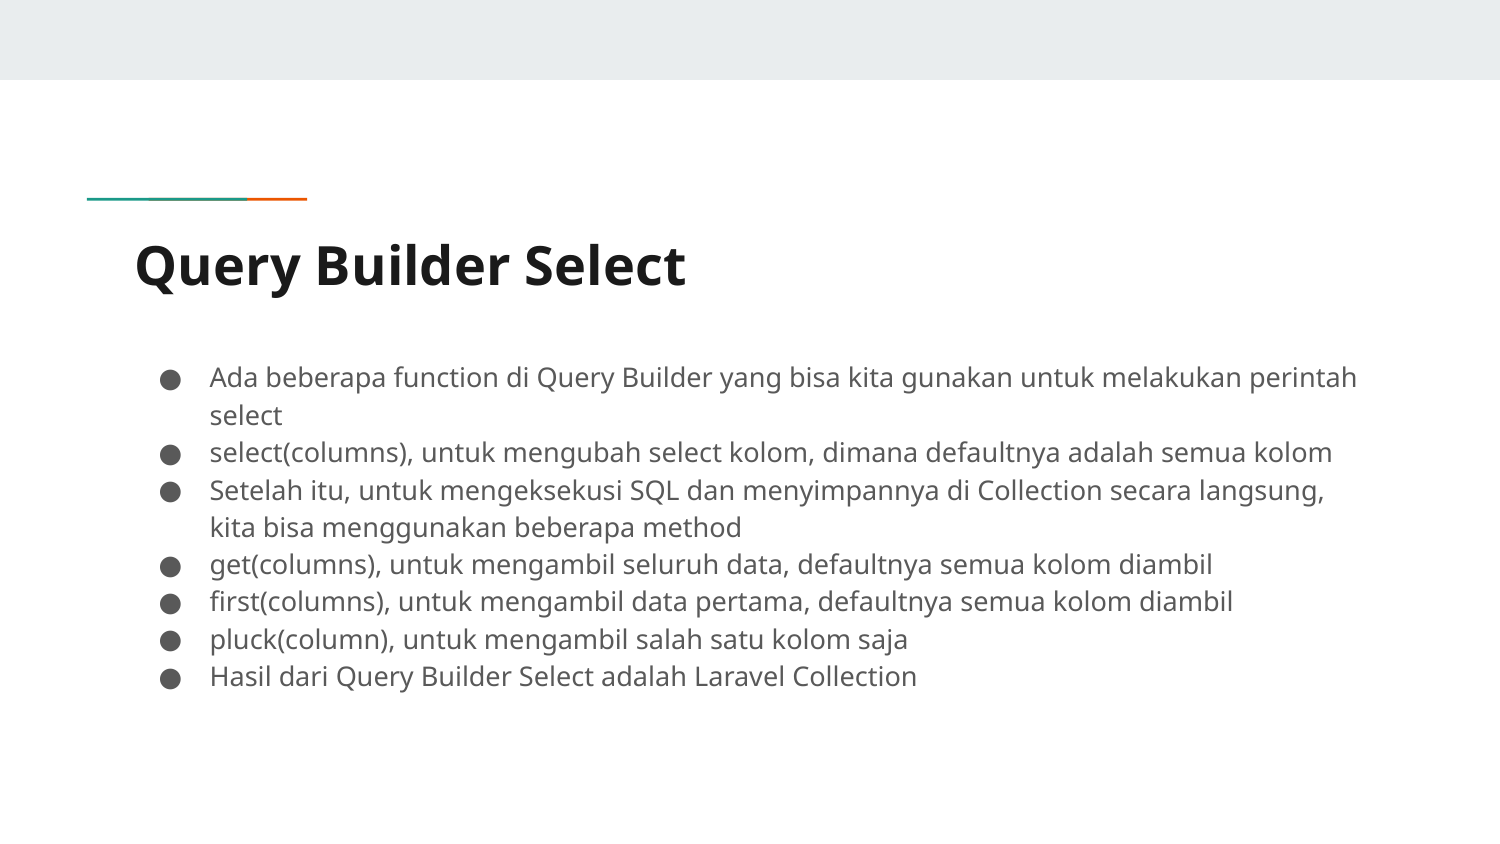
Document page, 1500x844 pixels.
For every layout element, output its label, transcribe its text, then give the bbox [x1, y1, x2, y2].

list Ada beberapa function di Query Builder yang bisa kita gunakan untuk melakukan perintah select select(columns), untuk mengubah select kolom, dimana defaultnya adalah semua kolom Setelah itu, untuk mengeksekusi SQL dan menyimpannya di Collection secara langsung, kita bisa menggunakan beberapa method get(columns), untuk mengambil seluruh data, defaultnya semua kolom diambil first(columns), untuk mengambil data pertama, defaultnya semua kolom diambil pluck(column), untuk mengambil salah satu kolom saja Hasil dari Query Builder Select adalah Laravel Collection [119, 341, 1381, 712]
title Query Builder Select [119, 216, 1381, 305]
